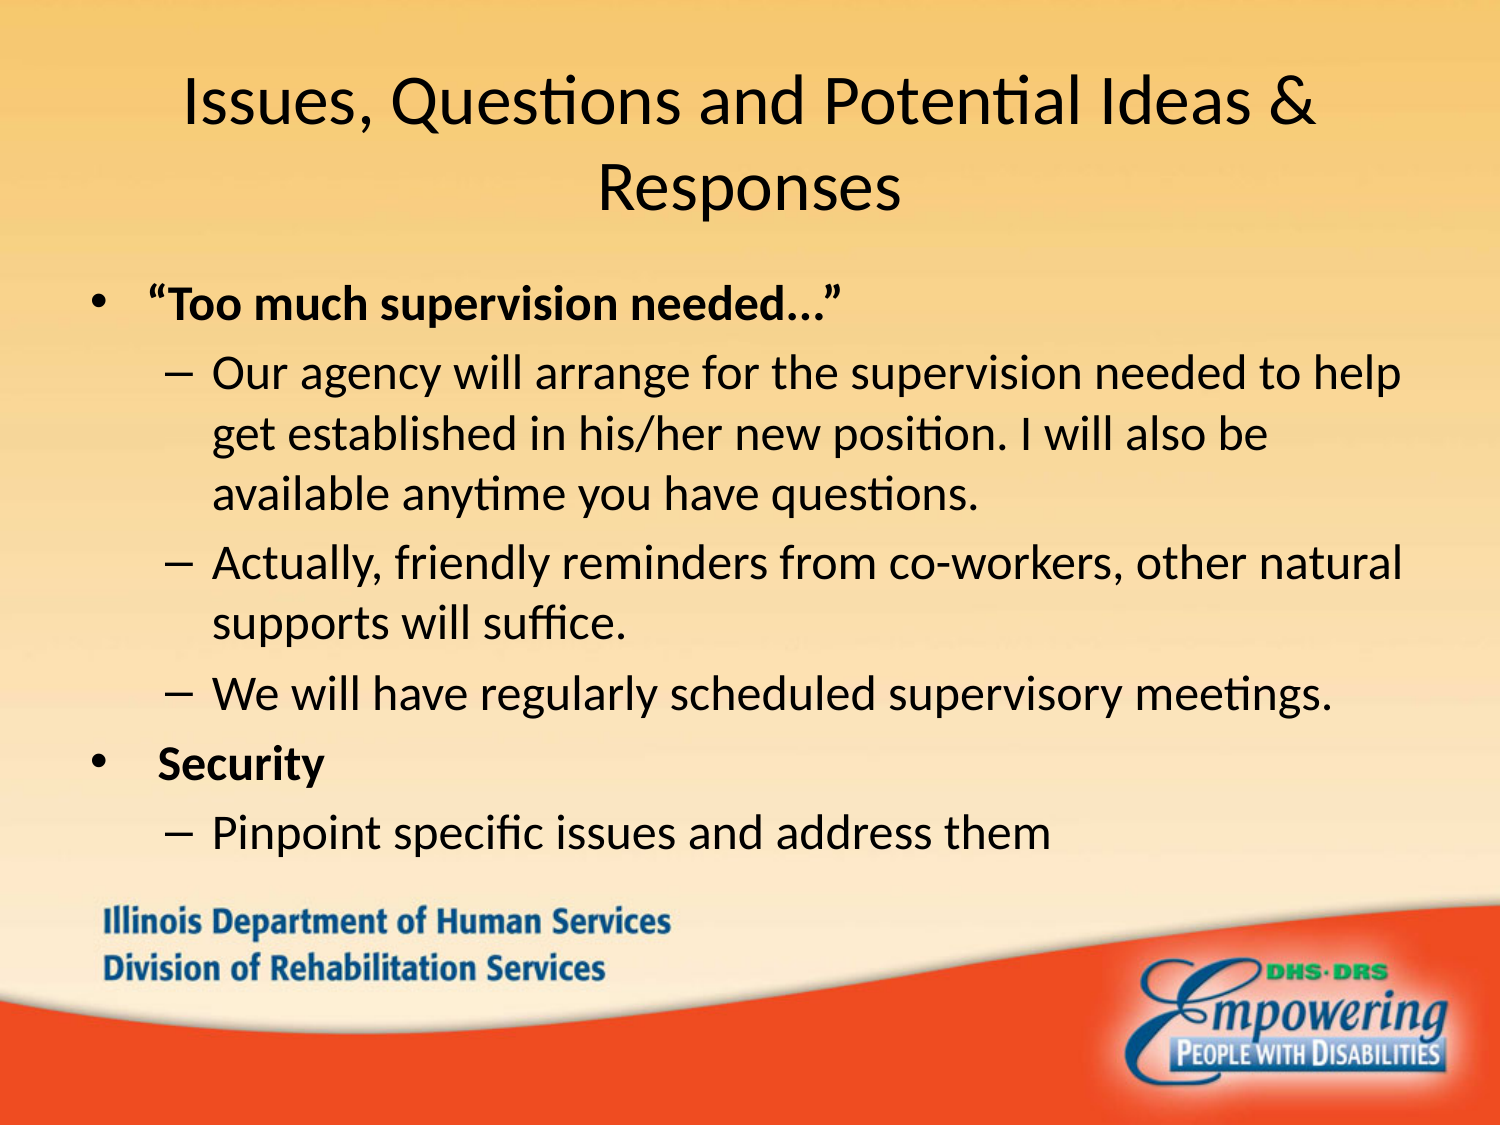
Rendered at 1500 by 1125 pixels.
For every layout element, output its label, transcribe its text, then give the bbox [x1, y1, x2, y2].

list “Too much supervision needed...” Our agency will arrange for the supervision needed to help get established in his/her new position. I will also be available anytime you have questions. Actually, friendly reminders from co-workers, other natural supports will suffice. We will have regularly scheduled supervisory meetings. Security Pinpoint specific issues and address them [75, 262, 1425, 1005]
title Issues, Questions and Potential Ideas & Responses [75, 45, 1425, 233]
picture [0, 0, 1500, 1125]
